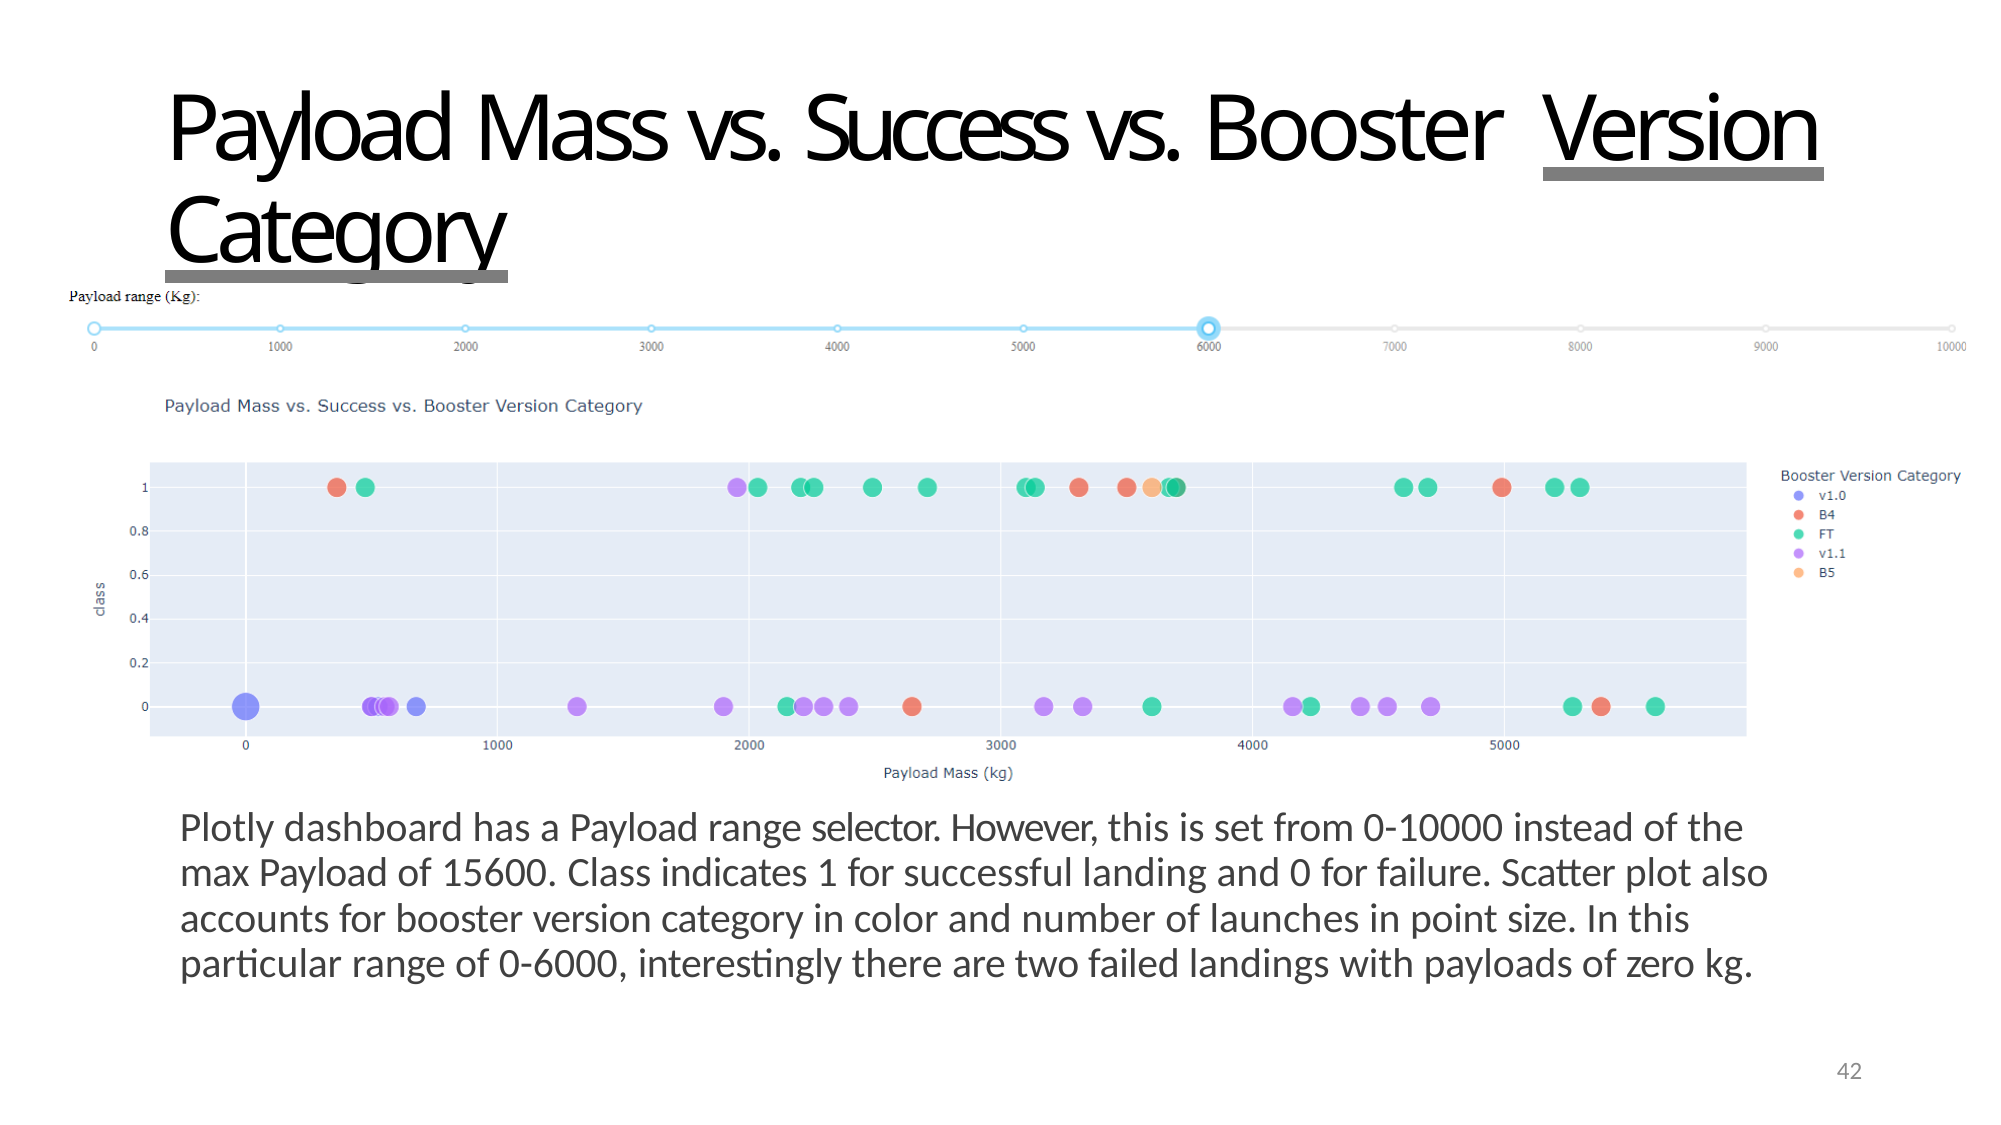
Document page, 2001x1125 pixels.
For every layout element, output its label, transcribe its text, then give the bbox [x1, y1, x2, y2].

slide_number 42 [1412, 781, 1863, 1125]
title Payload Mass vs. Success vs. Booster Version Category [137, 56, 1863, 281]
text_box Plotly dashboard has a Payload range selector. However, this is set from 0-10000 instead of the max Payload of 15600. Class indicates 1 for successful landing and 0 for failure. Scatter plot also accounts for booster version category in color and number of launches in point size. In this particular range of 0-6000, interestingly there are two failed landings with payloads of zero kg. [177, 798, 1781, 987]
text_box [68, 291, 1967, 781]
